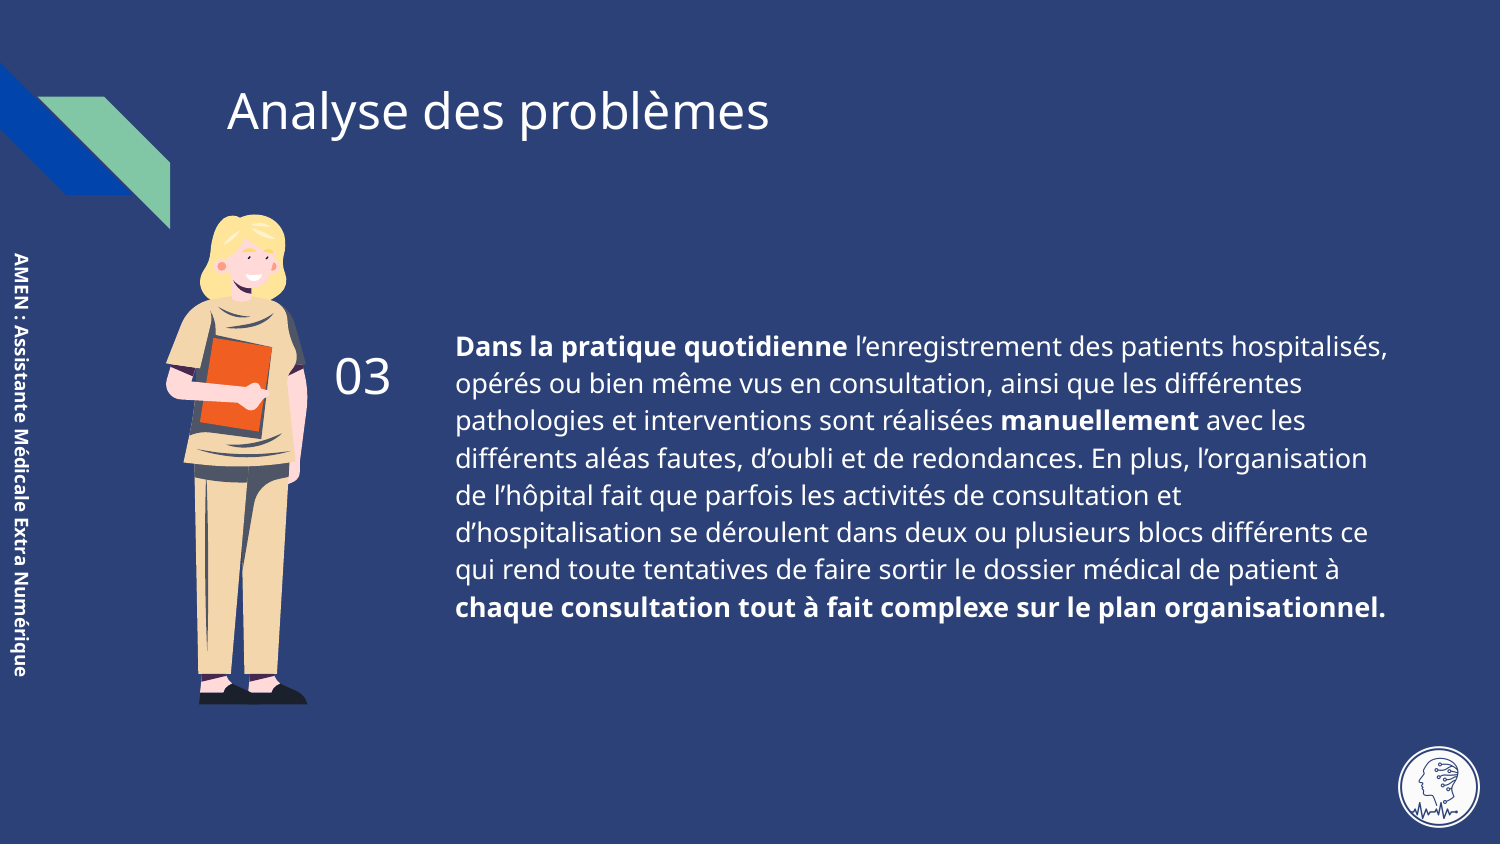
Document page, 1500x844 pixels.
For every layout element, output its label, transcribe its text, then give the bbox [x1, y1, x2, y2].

text_box 03 [319, 329, 440, 462]
picture [1378, 744, 1500, 831]
text_box amen : Assistante Médicale Extra Numérique [9, 211, 52, 693]
title Analyse des problèmes [212, 64, 1368, 215]
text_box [163, 214, 309, 705]
list Dans la pratique quotidienne l’enregistrement des patients hospitalisés, opérés ou bien même vus en consultation, ainsi que les différentes pathologies et interventions sont réalisées manuellement avec les différents aléas fautes, d’oubli et de redondances. En plus, l’organisation de l’hôpital fait que parfois les activités de consultation et d’hospitalisation se déroulent dans deux ou plusieurs blocs différents ce qui rend toute tentatives de faire sortir le dossier médical de patient à chaque consultation tout à fait complexe sur le plan organisationnel. [440, 309, 1405, 659]
